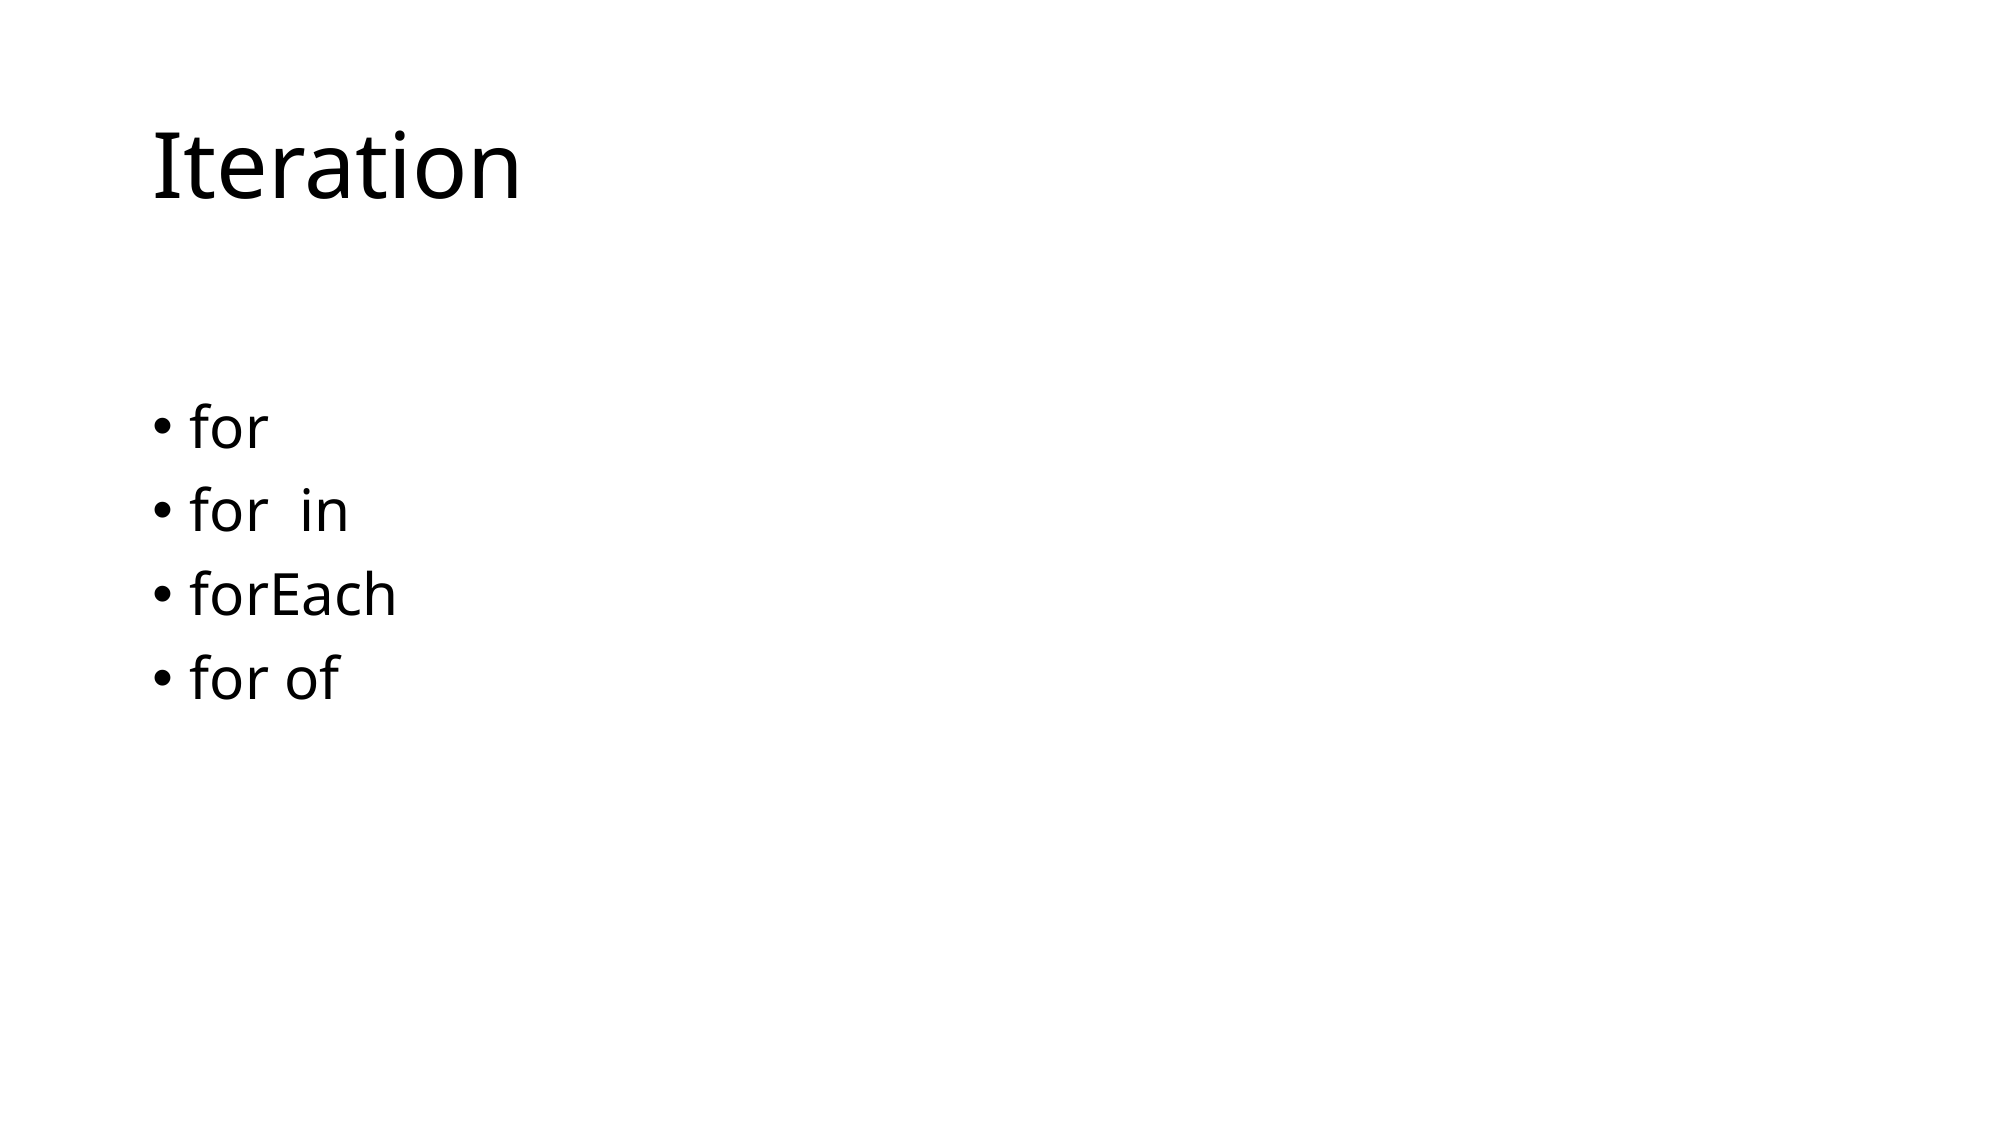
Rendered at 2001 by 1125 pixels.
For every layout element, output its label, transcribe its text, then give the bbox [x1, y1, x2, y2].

title Iteration [137, 59, 1863, 278]
list for for in forEach for of [137, 299, 1863, 1014]
